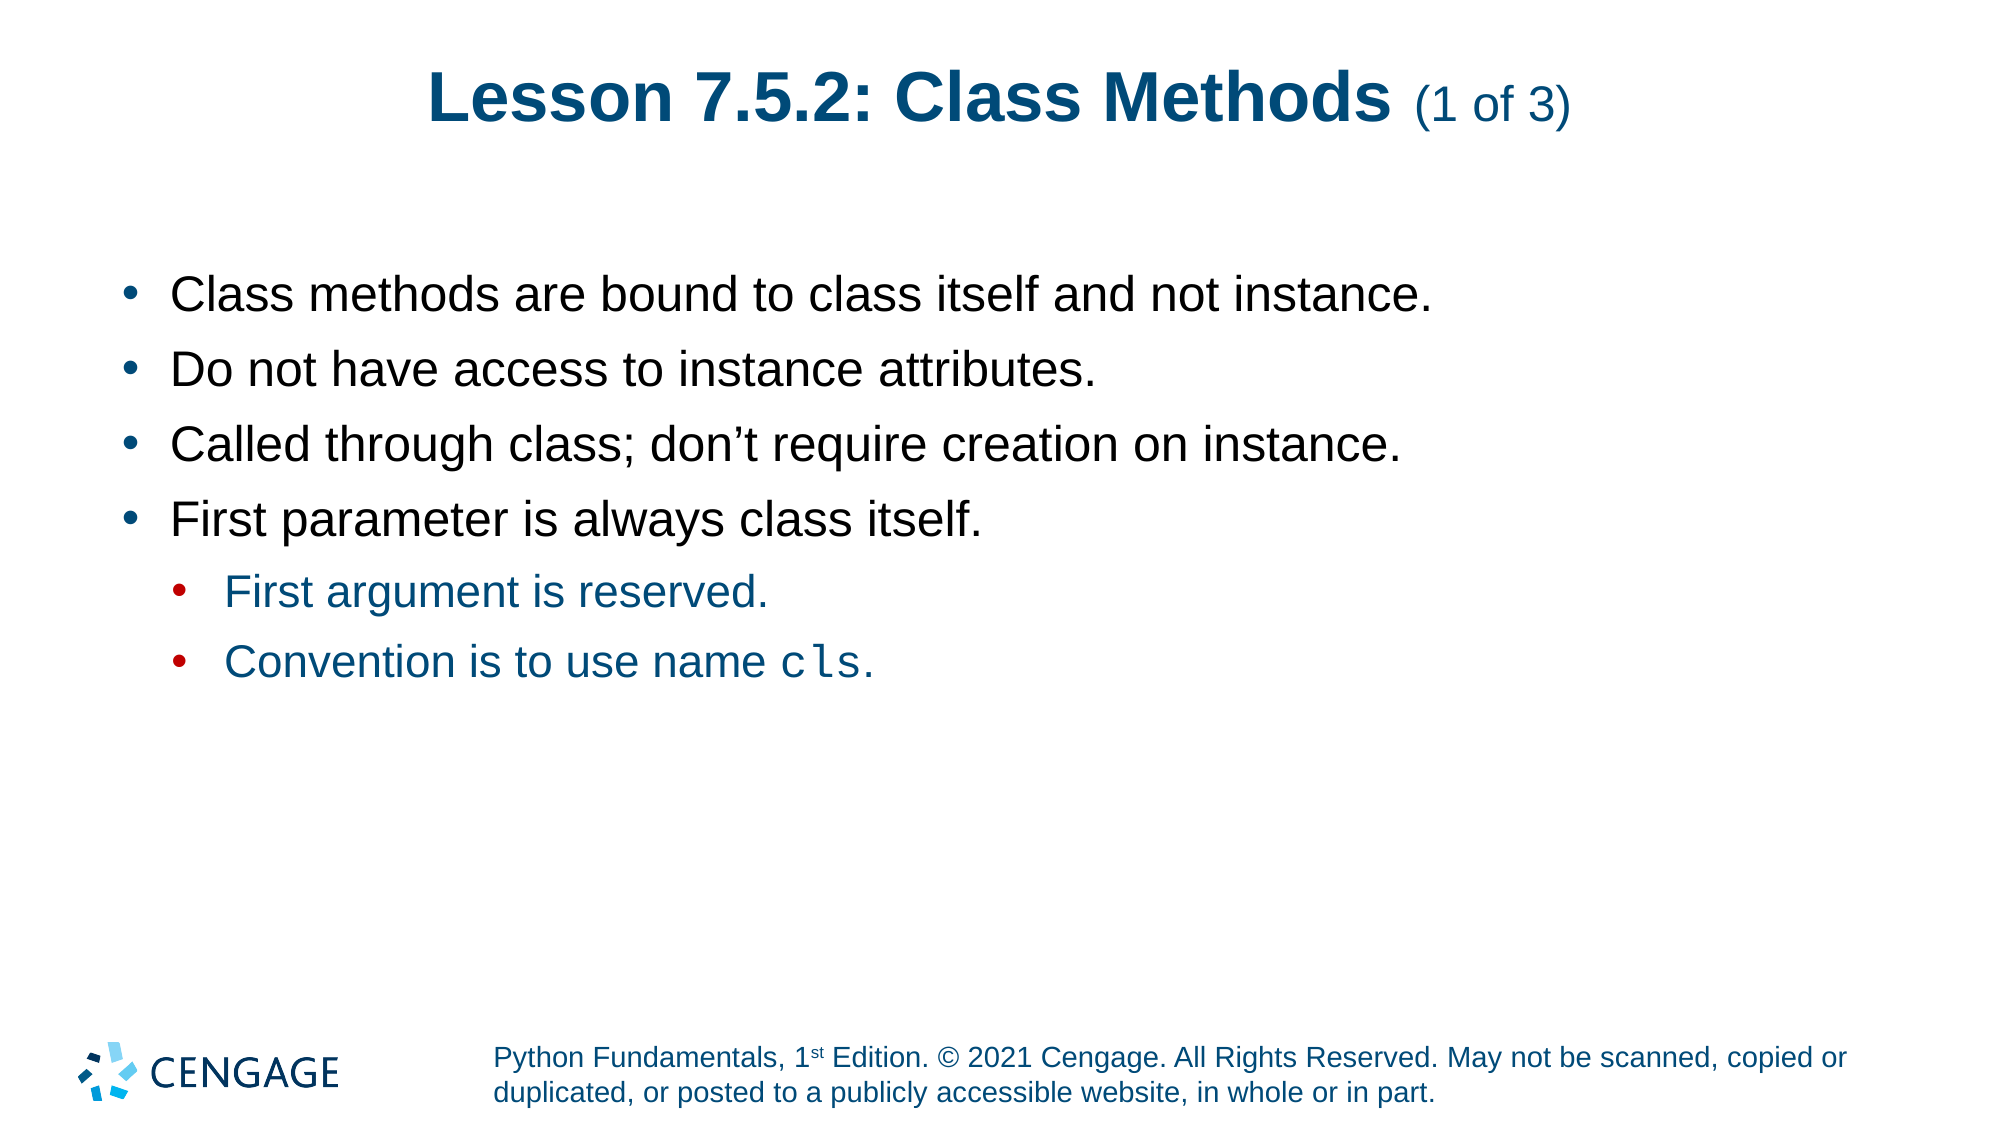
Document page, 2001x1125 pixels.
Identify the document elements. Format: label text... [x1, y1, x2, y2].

list Class methods are bound to class itself and not instance. Do not have access to instance attributes. Called through class; don’t require creation on instance. First parameter is always class itself. First argument is reserved. Convention is to use name cls. [121, 268, 1880, 815]
title Lesson 7.5.2: Class Methods (1 of 3) [137, 59, 1863, 171]
picture [78, 1042, 338, 1101]
